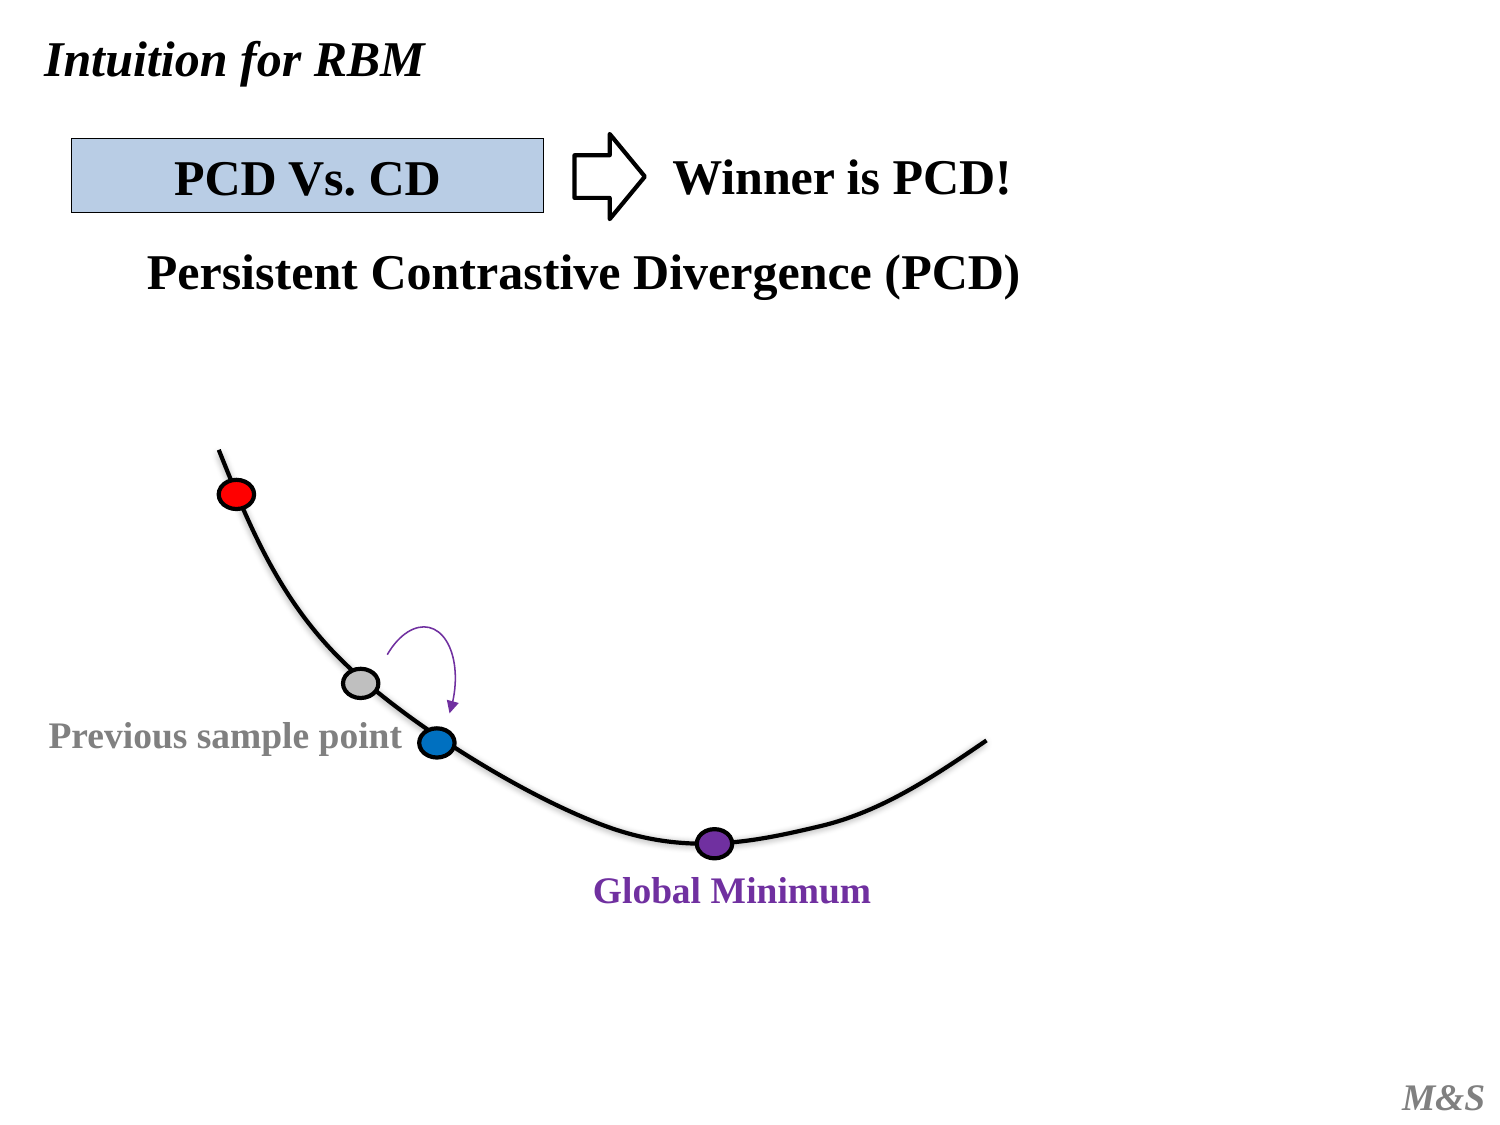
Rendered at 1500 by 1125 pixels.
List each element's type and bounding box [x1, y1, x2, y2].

text_box [572, 131, 647, 222]
text_box [71, 138, 544, 213]
text_box [657, 137, 1027, 212]
text_box [29, 19, 1365, 94]
text_box [33, 449, 988, 919]
text_box [52, 231, 1128, 307]
